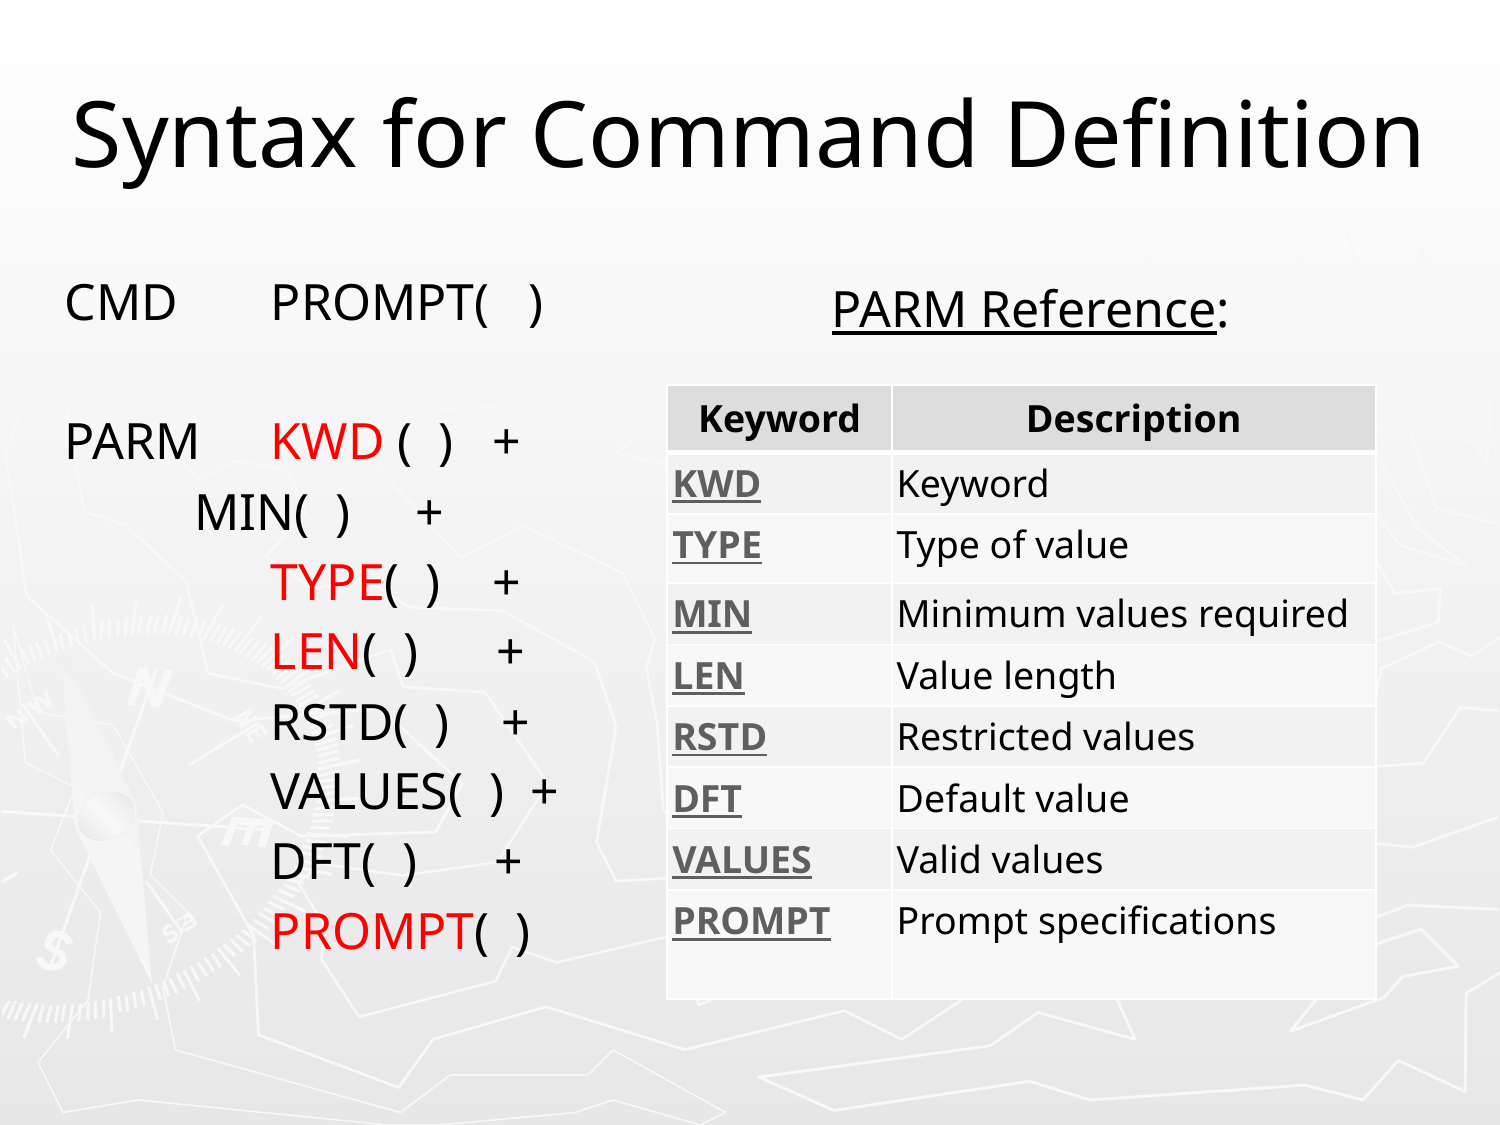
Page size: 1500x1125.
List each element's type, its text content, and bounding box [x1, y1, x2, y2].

table_cell MIN [668, 584, 891, 644]
list CMD PROMPT( ) PARM KWD ( ) + MIN( ) + TYPE( ) + LEN( ) + RSTD( ) + VALUES( ) + DFT( ) + PROMPT( ) [49, 262, 632, 1001]
table_cell Default value [893, 768, 1375, 828]
table_cell Restricted values [893, 707, 1375, 766]
text_box PARM Reference: [816, 269, 1258, 353]
table_cell RSTD [668, 707, 891, 766]
table_cell Valid values [893, 829, 1375, 889]
table_cell Value length [893, 645, 1375, 705]
table_cell Type of value [893, 515, 1375, 582]
table_header Keyword [668, 386, 891, 450]
table_cell KWD [668, 455, 891, 513]
table_cell PROMPT [668, 891, 891, 998]
table_cell Minimum values required [893, 584, 1375, 644]
table_cell LEN [668, 645, 891, 705]
table_cell Prompt specifications [893, 891, 1375, 998]
table_cell TYPE [668, 515, 891, 582]
table_cell VALUES [668, 829, 891, 889]
table_cell DFT [668, 768, 891, 828]
table_cell Keyword [893, 455, 1375, 513]
table_header Description [893, 386, 1375, 450]
title Syntax for Command Definition [49, 37, 1451, 225]
